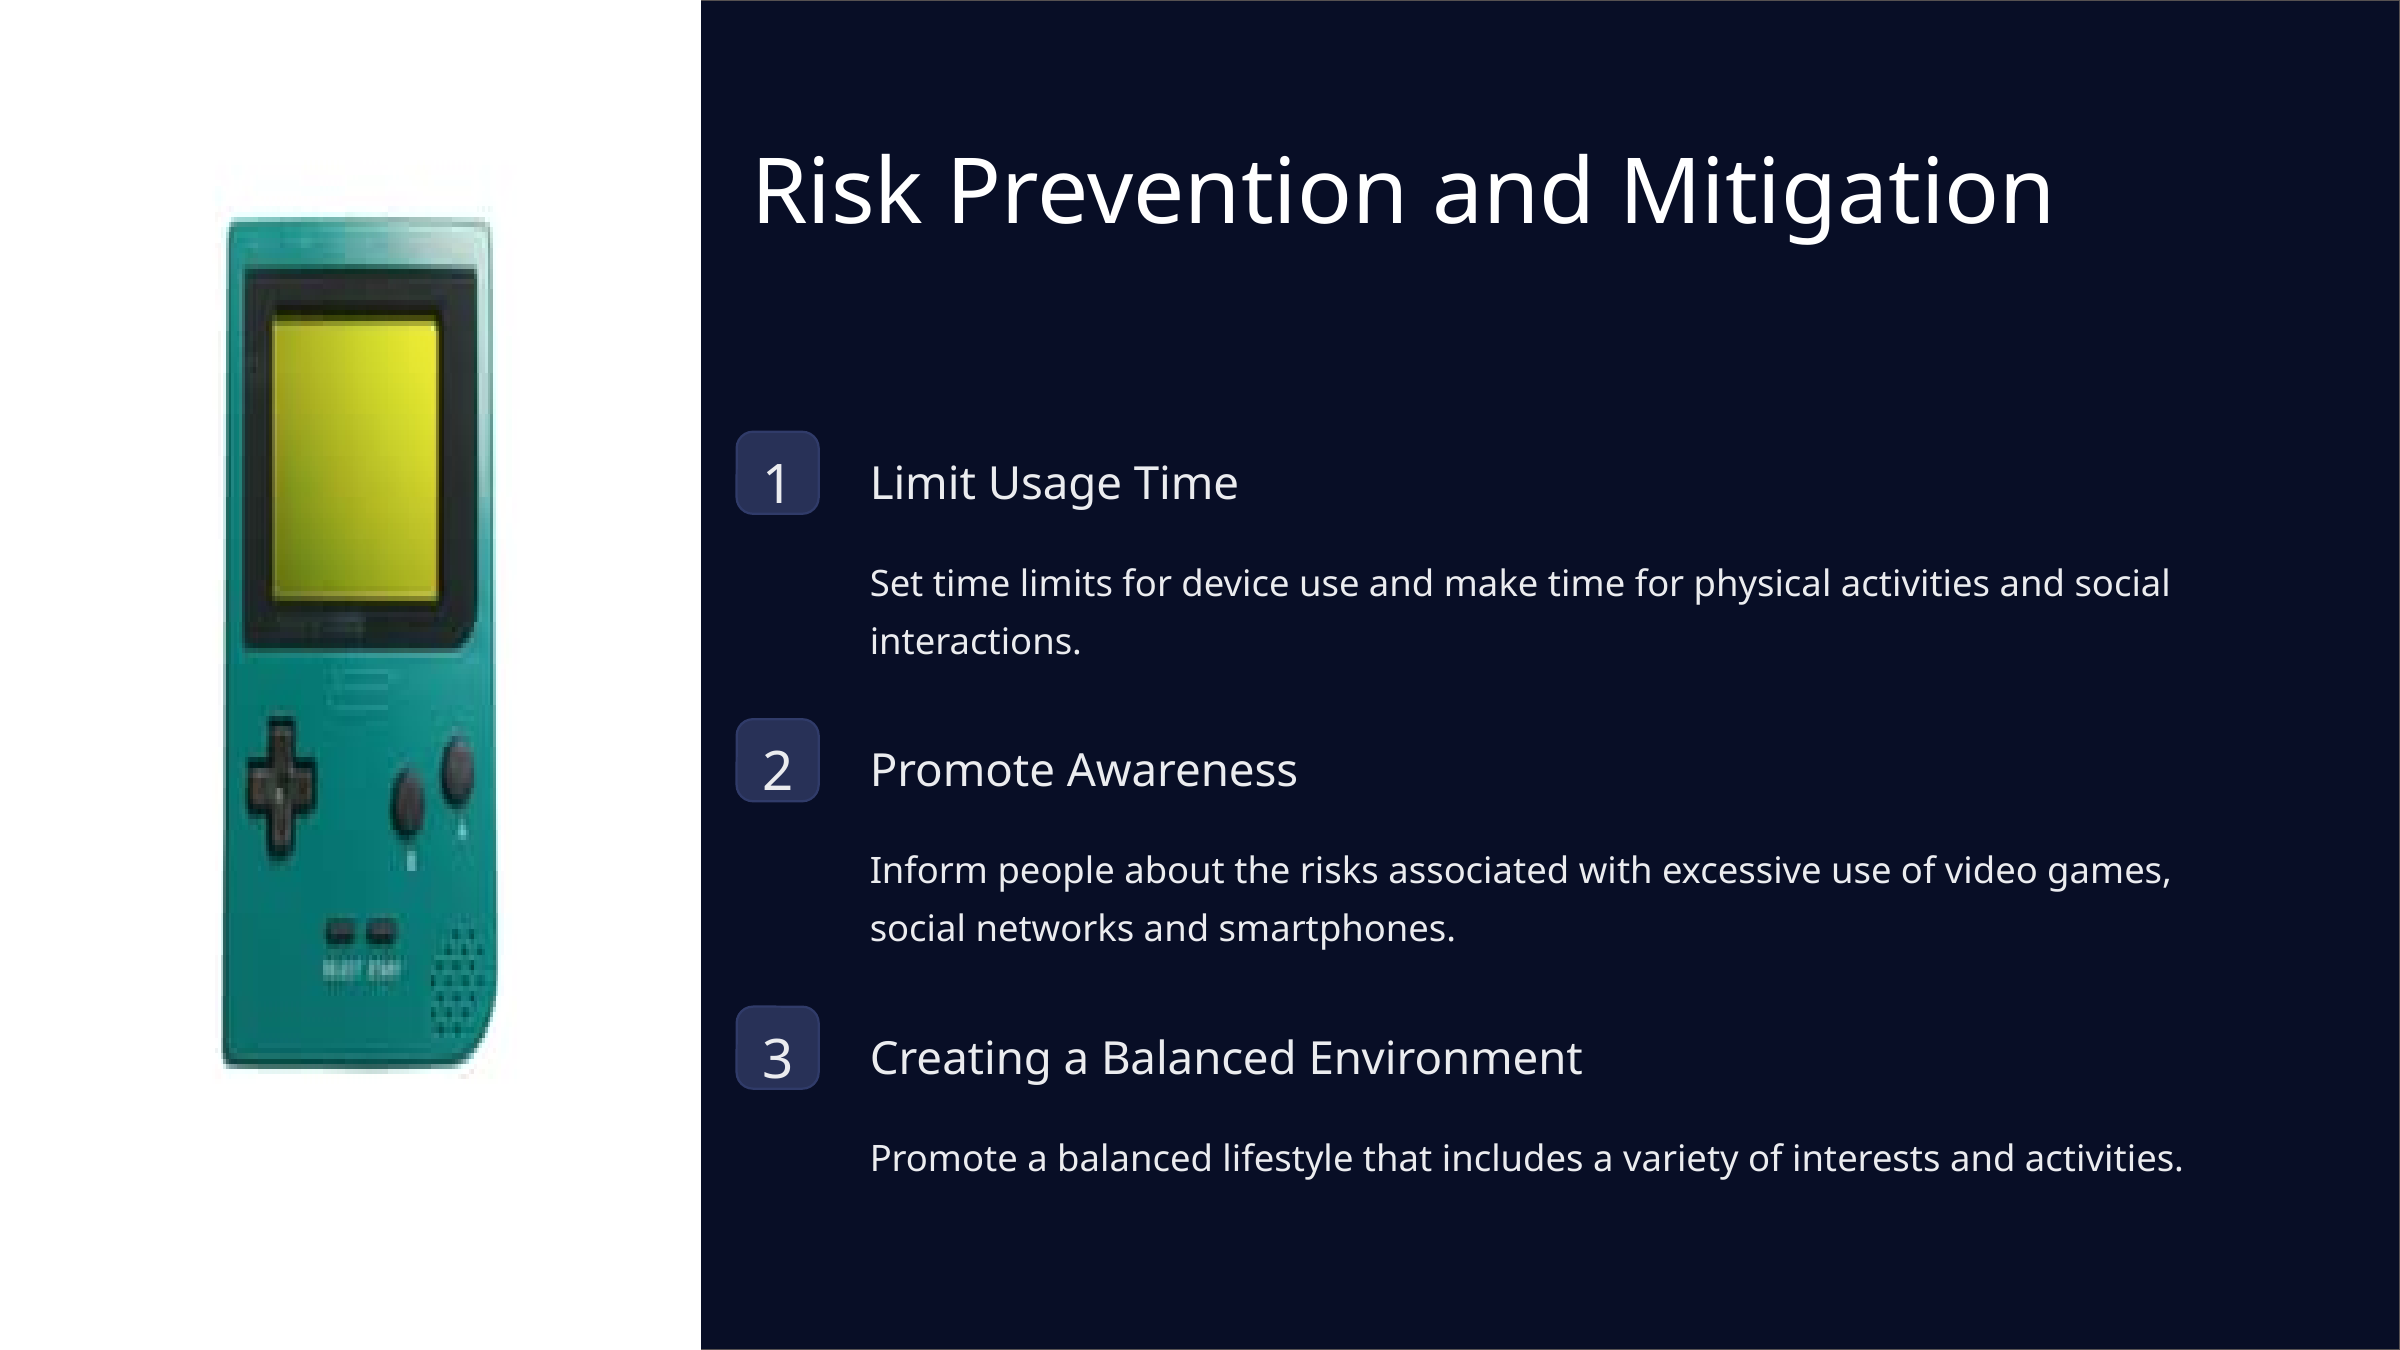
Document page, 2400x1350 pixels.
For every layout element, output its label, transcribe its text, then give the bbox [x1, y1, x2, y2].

text_box Set time limits for device use and make time for physical activities and social interactions. [855, 537, 2264, 655]
text_box Promote Awareness [855, 731, 1479, 789]
text_box [736, 719, 819, 802]
text_box 2 [760, 726, 795, 795]
text_box Risk Prevention and Mitigation [736, 120, 2264, 349]
text_box 3 [762, 1013, 793, 1082]
text_box Inform people about the risks associated with excessive use of video games, social networks and smartphones. [855, 825, 2264, 942]
text_box 1 [765, 438, 791, 507]
text_box [736, 431, 819, 514]
text_box [736, 1006, 819, 1089]
text_box Creating a Balanced Environment [855, 1019, 1572, 1076]
text_box Limit Usage Time [855, 444, 1466, 502]
picture [0, 0, 701, 1350]
text_box [701, 0, 2400, 1350]
text_box Promote a balanced lifestyle that includes a variety of interests and activities. [855, 1112, 2264, 1230]
